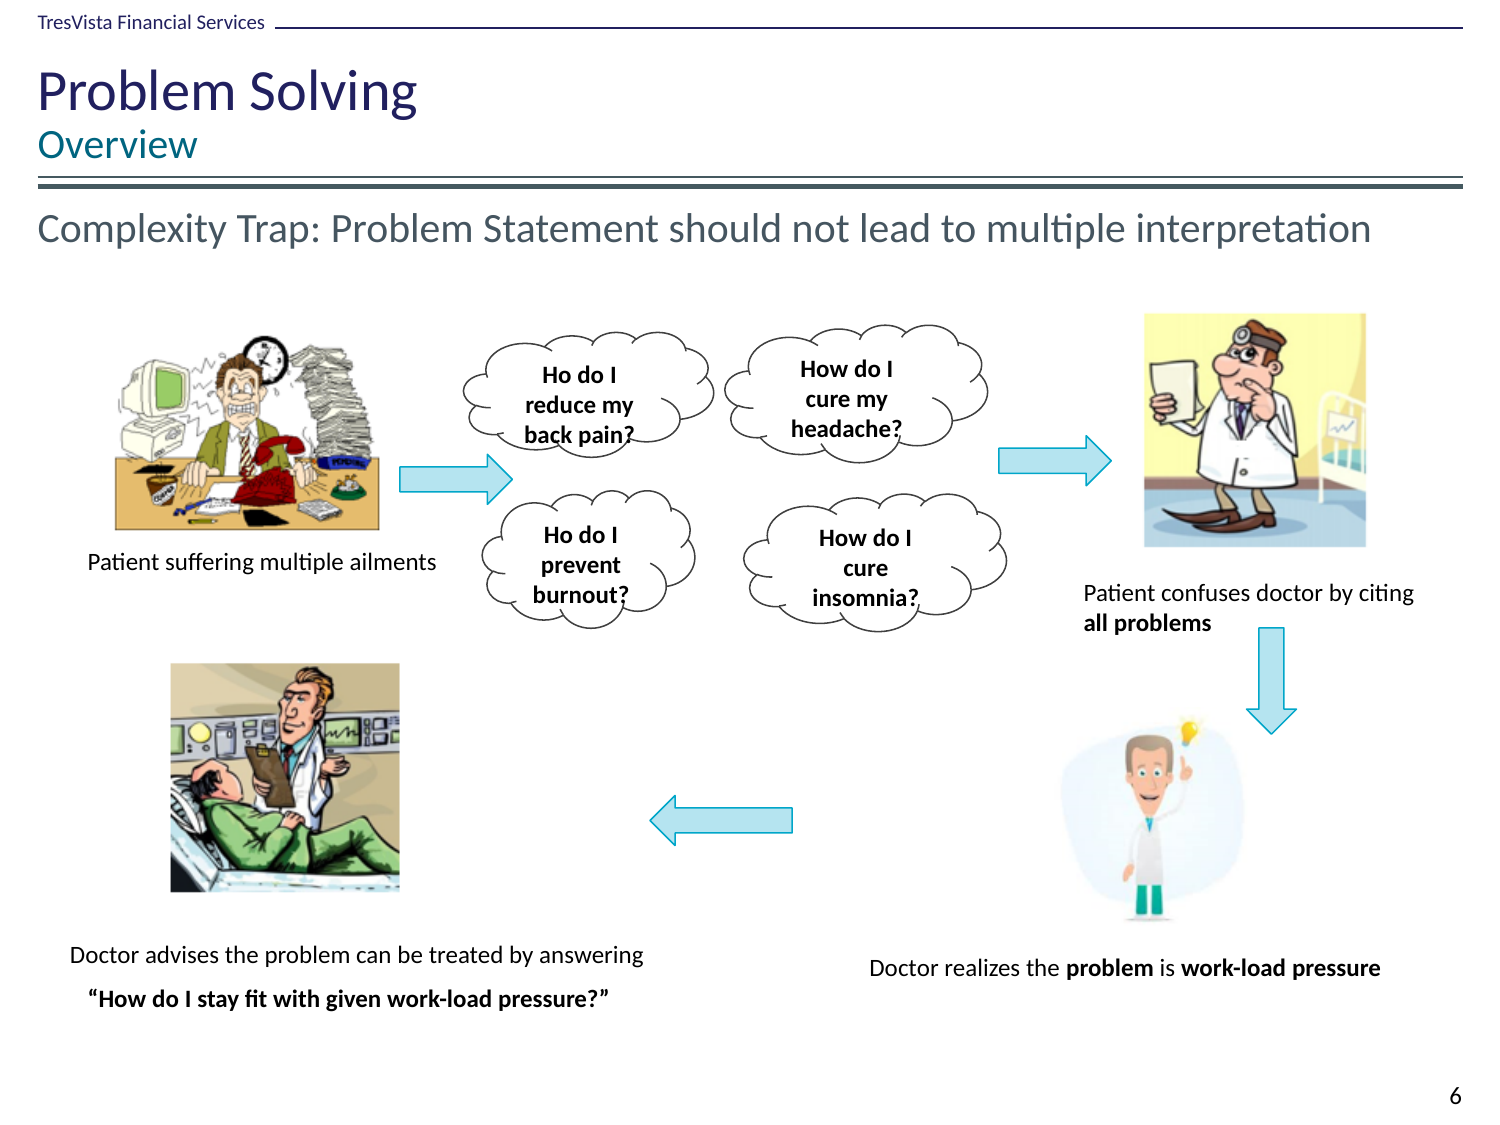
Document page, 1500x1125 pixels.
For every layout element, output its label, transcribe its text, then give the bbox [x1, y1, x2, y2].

list Complexity Trap: Problem Statement should not lead to multiple interpretation [37, 200, 1463, 253]
text_box Ho do I reduce my back pain? [461, 330, 716, 460]
text_box [397, 452, 515, 507]
text_box Doctor realizes the problem is work-load pressure [869, 943, 1438, 969]
text_box [996, 433, 1114, 488]
list Overview [37, 125, 1463, 175]
picture [69, 293, 390, 543]
title Problem Solving [37, 49, 1463, 125]
text_box Ho do I prevent burnout? [480, 488, 697, 631]
text_box Doctor advises the problem can be treated by answering [70, 930, 671, 956]
slide_number 6 [1399, 1065, 1463, 1125]
text_box [647, 793, 795, 848]
text_box How do I cure my headache? [722, 323, 990, 465]
picture [137, 651, 450, 906]
picture [1050, 707, 1259, 941]
text_box How do I cure insomnia? [741, 492, 1009, 634]
picture [1132, 302, 1385, 563]
text_box [1256, 625, 1299, 737]
text_box Patient suffering multiple ailments [87, 537, 438, 563]
text_box “How do I stay fit with given work-load pressure?” [87, 975, 656, 1001]
text_box Patient confuses doctor by citing all problems [1083, 568, 1434, 594]
